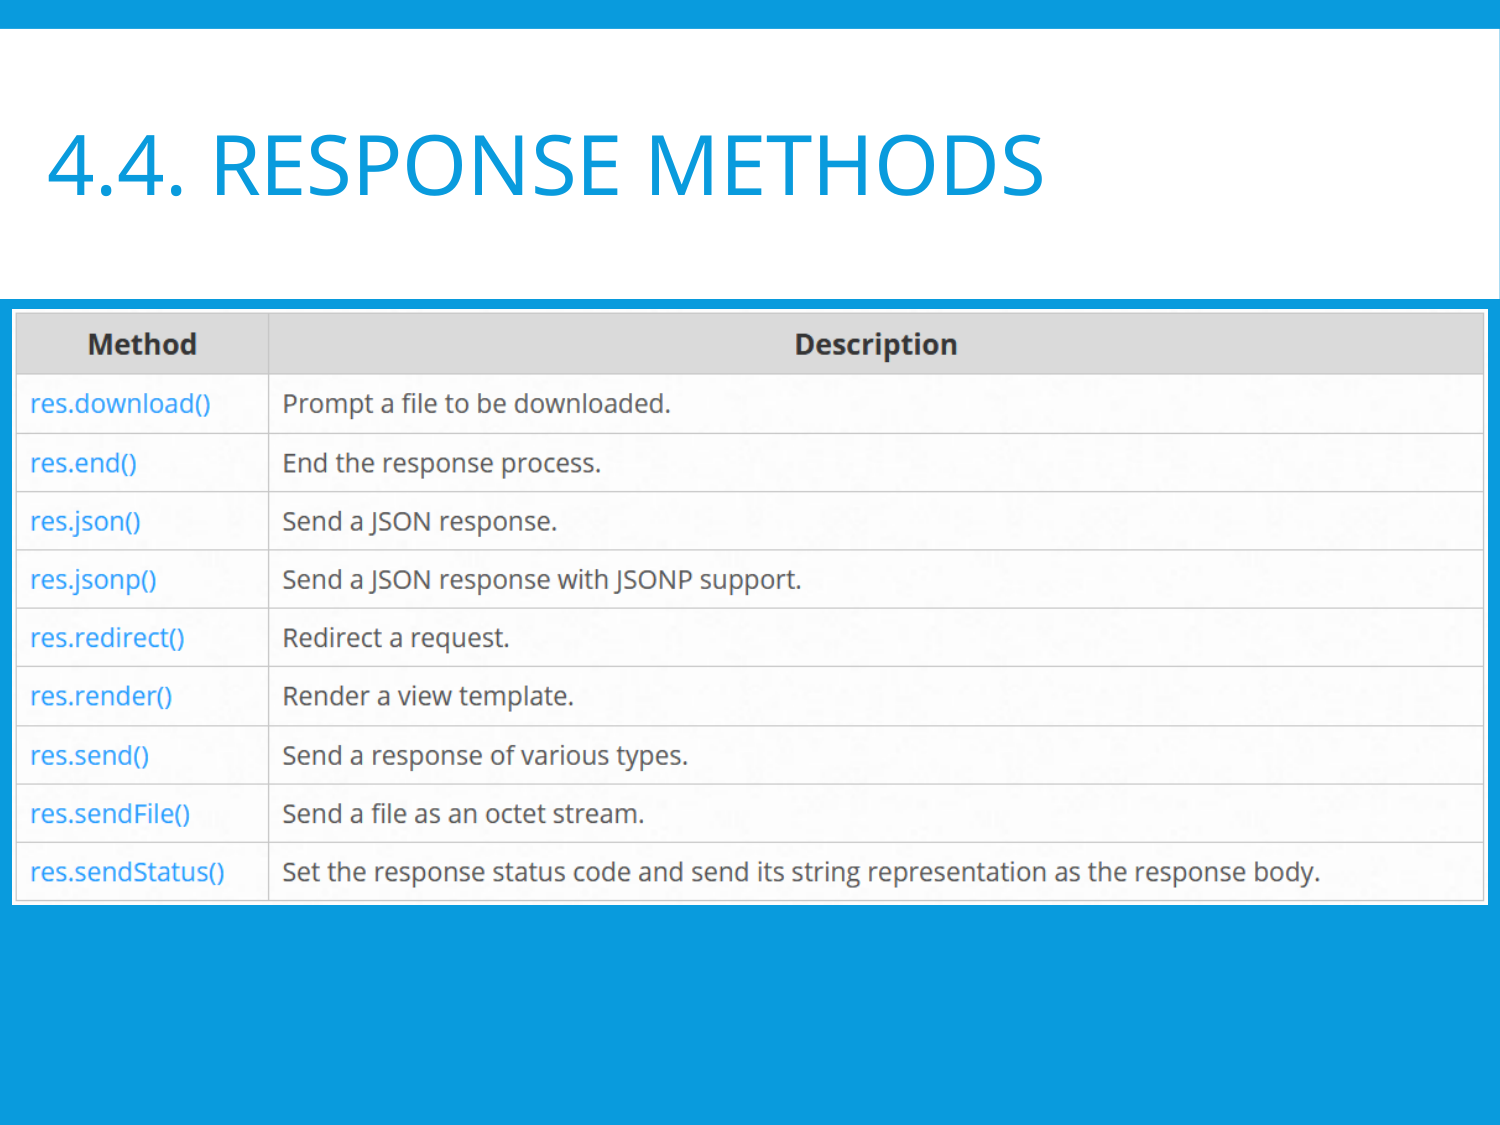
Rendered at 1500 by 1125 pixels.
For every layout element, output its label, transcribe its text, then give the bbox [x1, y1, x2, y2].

picture [13, 310, 1487, 904]
title 4.4. Response methods [32, 46, 1458, 295]
